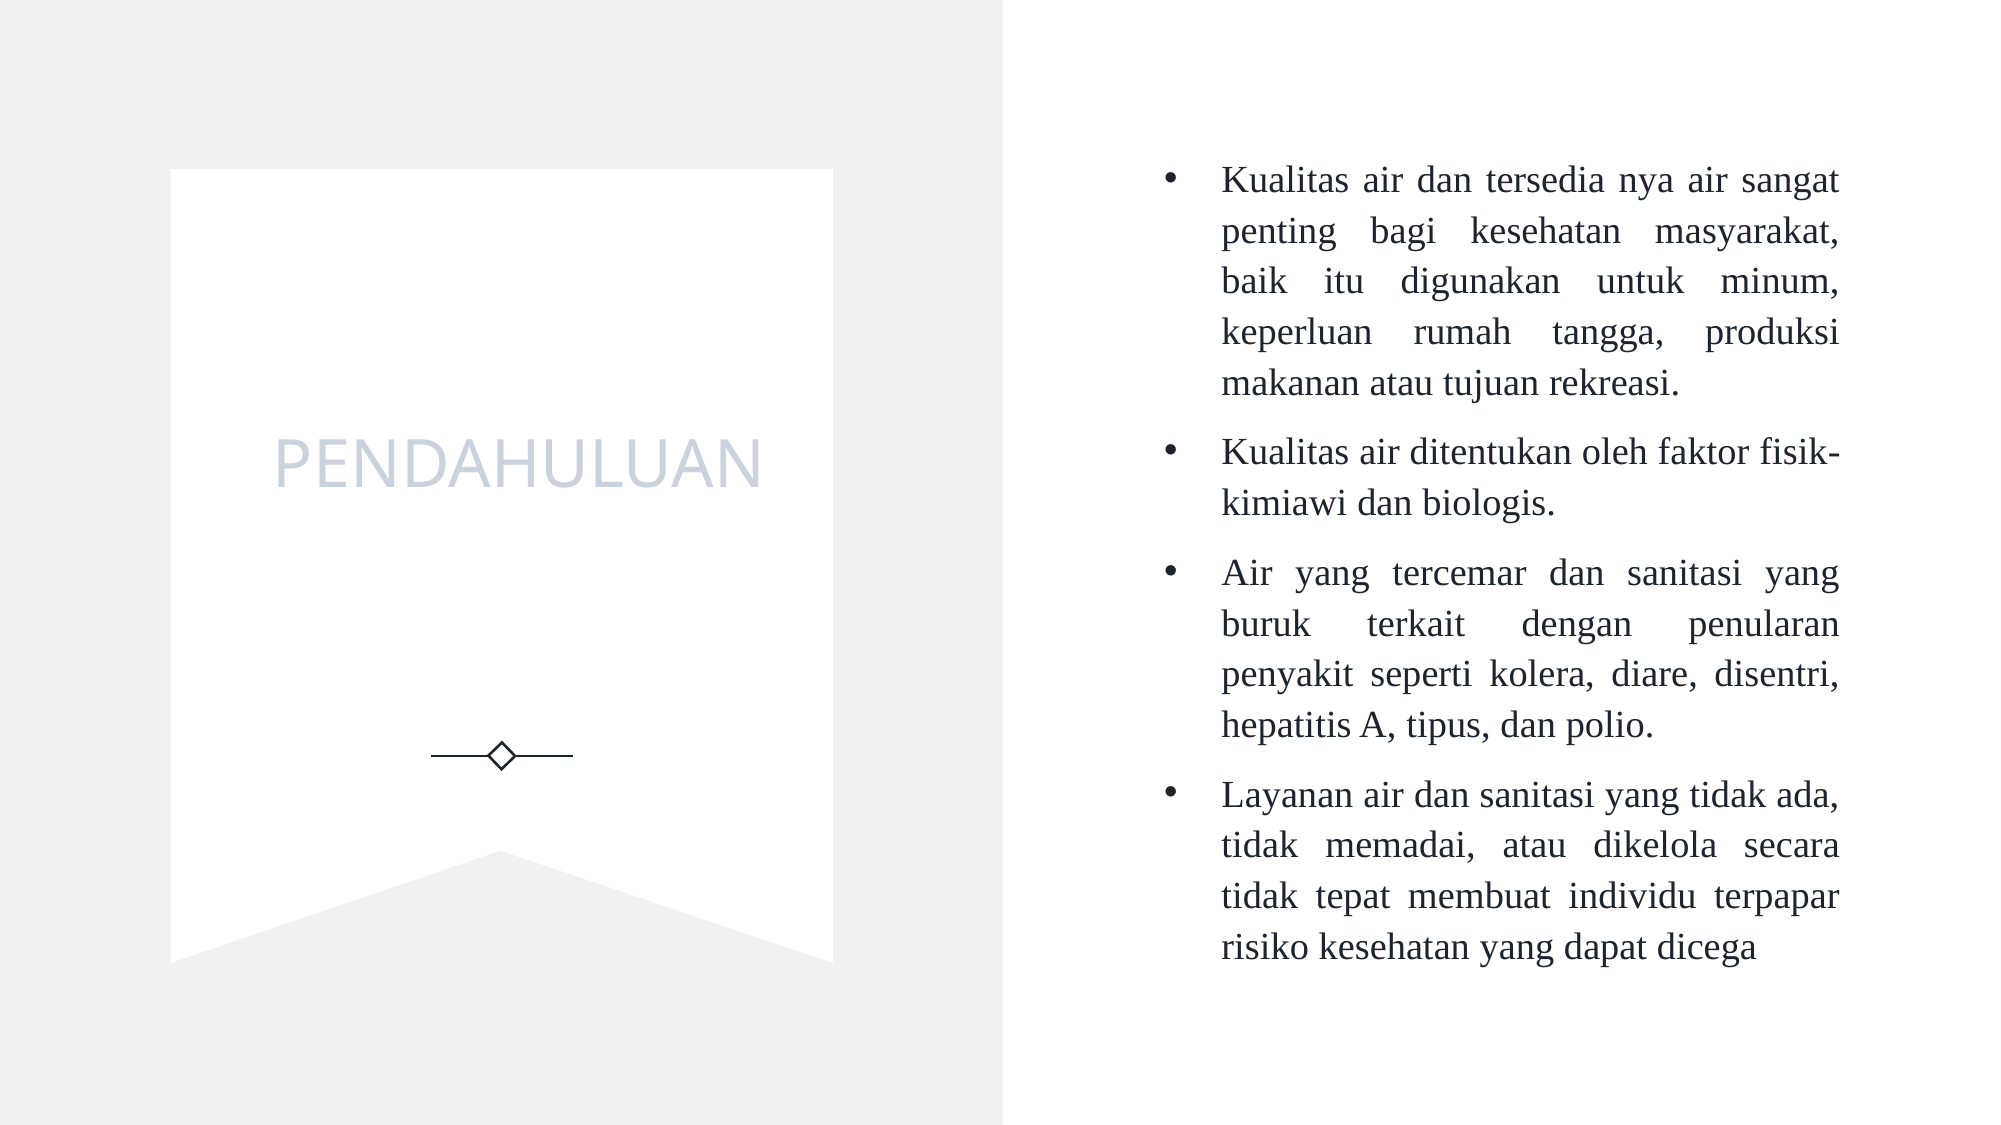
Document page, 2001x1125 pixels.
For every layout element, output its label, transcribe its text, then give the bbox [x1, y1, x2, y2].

text_box [0, 0, 1004, 1125]
list Kualitas air dan tersedia nya air sangat penting bagi kesehatan masyarakat, baik itu digunakan untuk minum, keperluan rumah tangga, produksi makanan atau tujuan rekreasi. Kualitas air ditentukan oleh faktor fisik-kimiawi dan biologis. Air yang tercemar dan sanitasi yang buruk terkait dengan penularan penyakit seperti kolera, diare, disentri, hepatitis A, tipus, dan polio. Layanan air dan sanitasi yang tidak ada, tidak memadai, atau dikelola secara tidak tepat membuat individu terpapar risiko kesehatan yang dapat dicega [1149, 142, 1856, 984]
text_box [430, 746, 573, 766]
text_box [169, 167, 834, 965]
text_box [1004, 0, 2000, 1125]
title PENDAHULUAN [225, 221, 814, 693]
